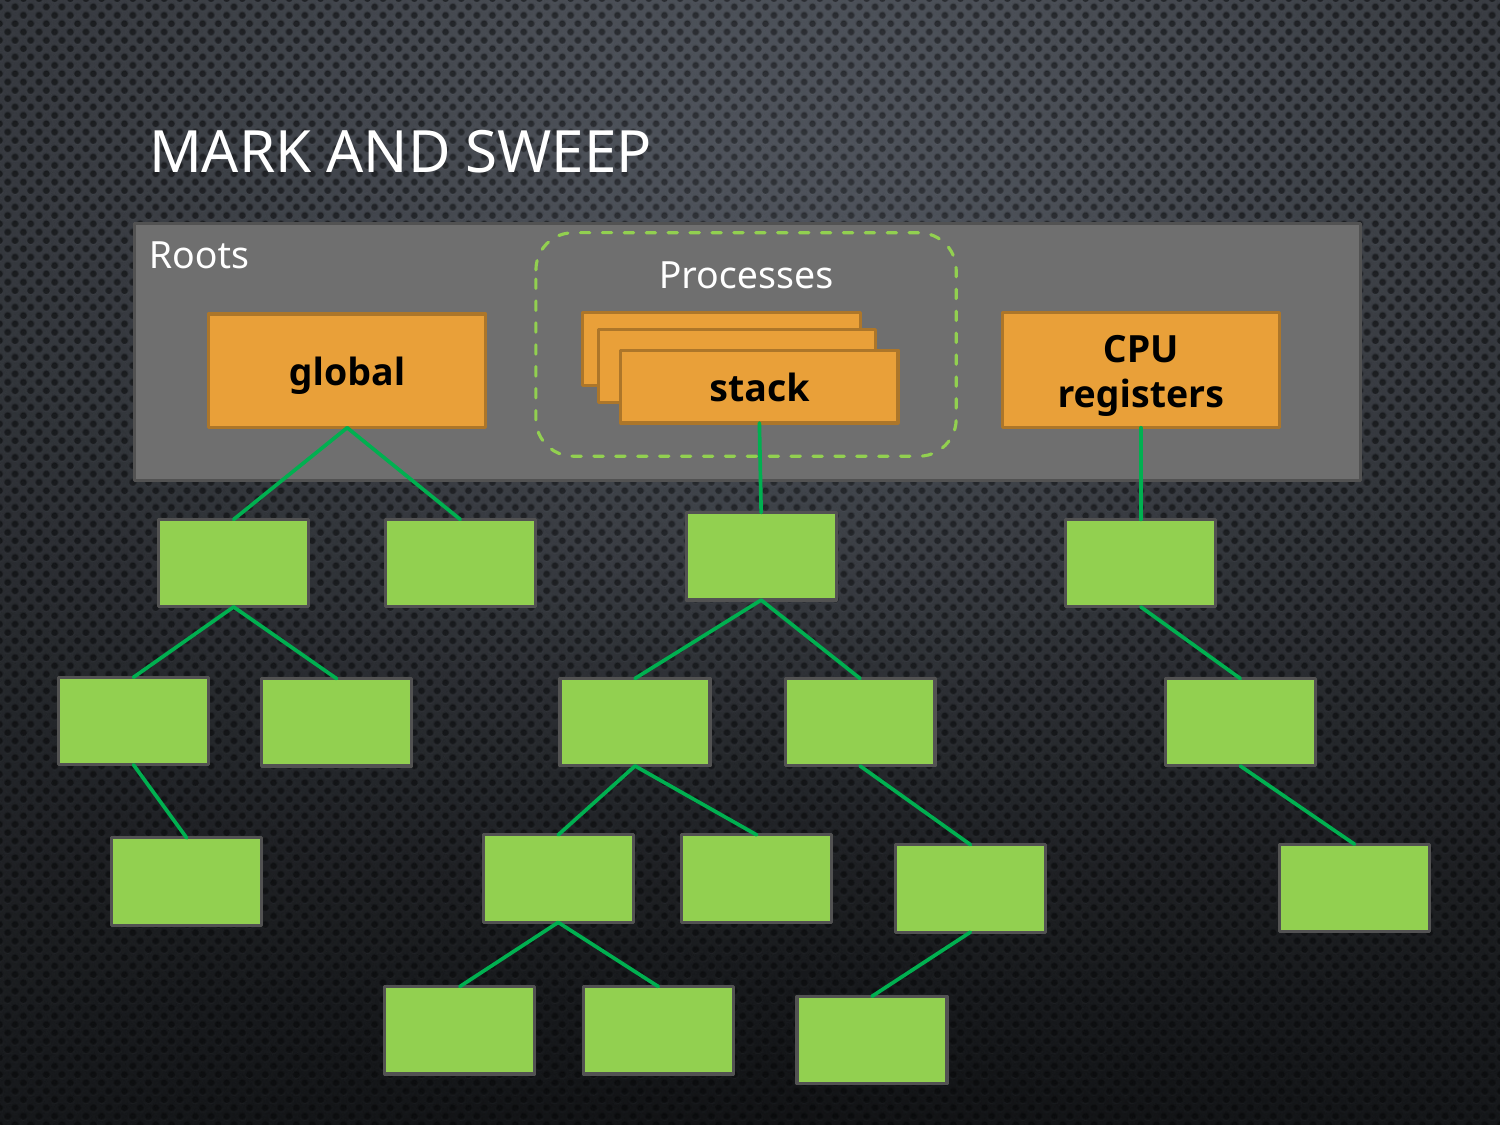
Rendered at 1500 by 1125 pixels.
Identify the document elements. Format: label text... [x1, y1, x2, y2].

text_box [110, 836, 263, 927]
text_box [133, 764, 187, 839]
text_box [157, 518, 310, 606]
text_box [233, 606, 337, 679]
text_box [685, 511, 838, 599]
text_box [233, 427, 346, 520]
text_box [133, 606, 234, 678]
text_box [260, 677, 413, 768]
text_box [57, 676, 210, 766]
text_box [558, 677, 712, 765]
text_box [1064, 518, 1217, 608]
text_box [346, 427, 461, 520]
text_box [1164, 677, 1317, 767]
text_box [634, 765, 757, 836]
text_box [859, 765, 971, 845]
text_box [557, 765, 634, 836]
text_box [634, 599, 760, 679]
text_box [557, 922, 659, 987]
text_box [482, 833, 635, 922]
text_box [784, 677, 937, 767]
text_box [894, 843, 1047, 934]
title Mark and Sweep [134, 97, 1367, 200]
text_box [1240, 765, 1355, 845]
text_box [1140, 606, 1241, 679]
text_box [383, 985, 536, 1076]
text_box [680, 833, 833, 924]
text_box [795, 995, 949, 1085]
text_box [871, 931, 971, 997]
text_box [1278, 843, 1431, 933]
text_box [133, 223, 1362, 481]
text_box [459, 922, 557, 987]
text_box [582, 985, 735, 1076]
text_box [384, 518, 537, 608]
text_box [760, 599, 861, 679]
